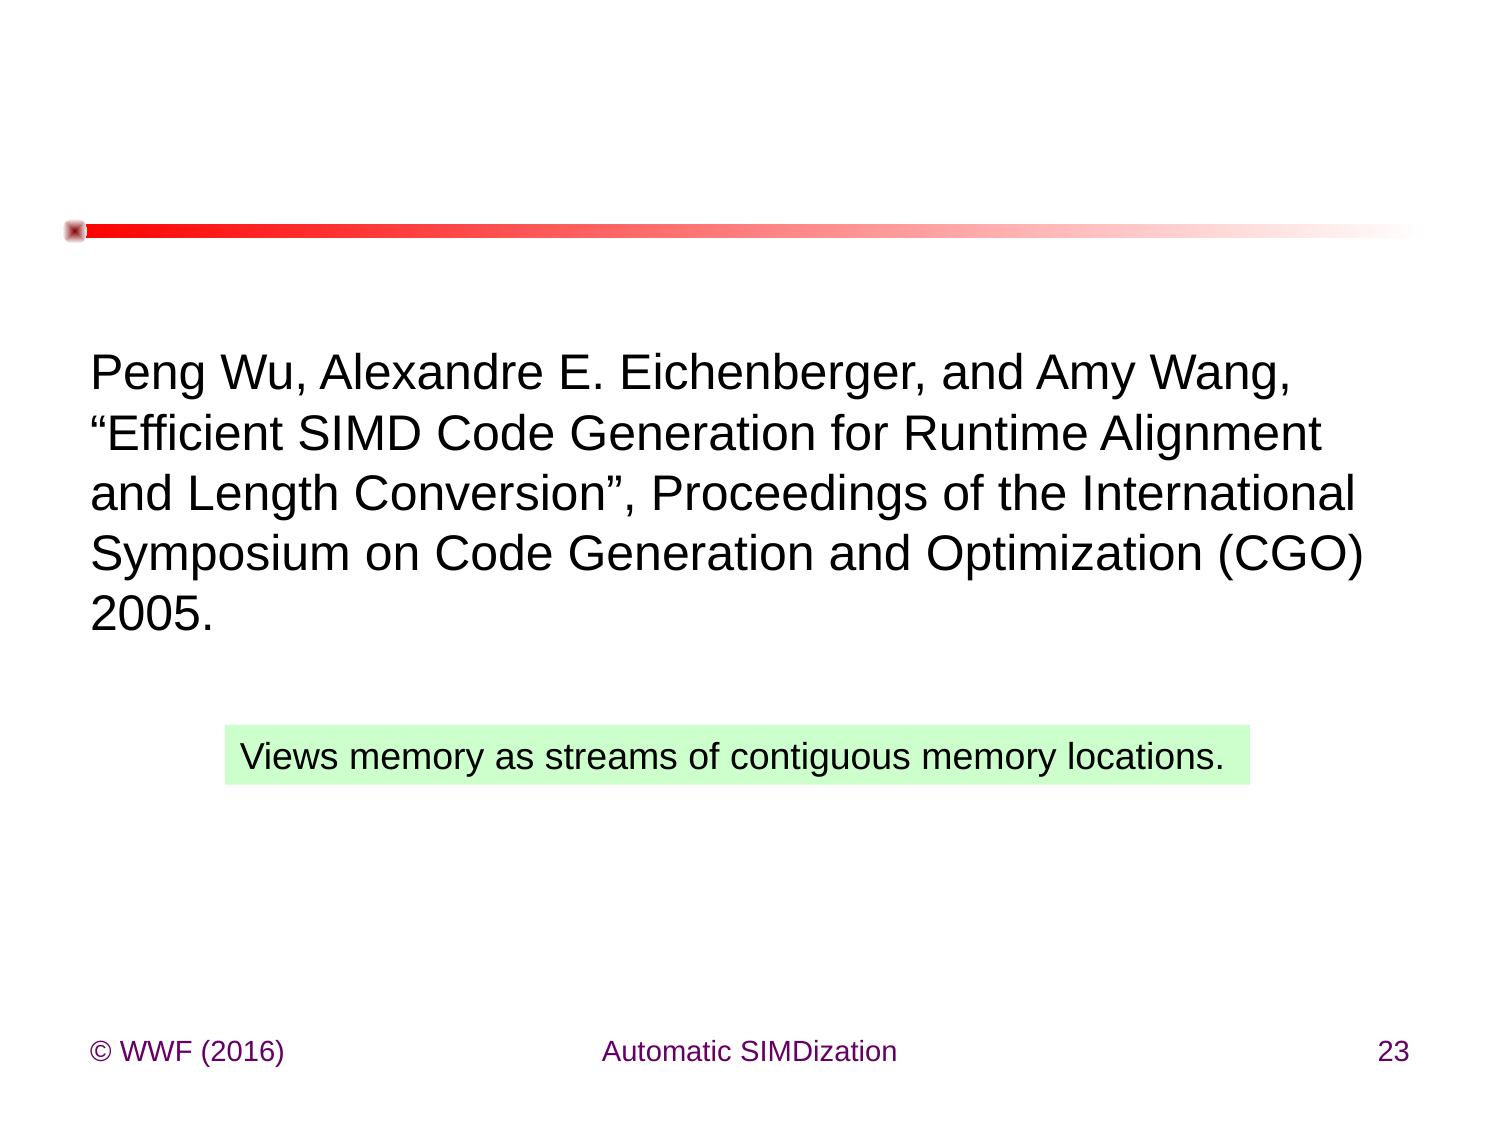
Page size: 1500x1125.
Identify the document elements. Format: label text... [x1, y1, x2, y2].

slide_number © WWF (2016) [75, 1024, 425, 1103]
list Peng Wu, Alexandre E. Eichenberger, and Amy Wang, “Efficient SIMD Code Generation for Runtime Alignment and Length Conversion”, Proceedings of the International Symposium on Code Generation and Optimization (CGO) 2005. [75, 262, 1425, 1005]
text_box Views memory as streams of contiguous memory locations. [225, 724, 1250, 785]
footer Automatic SIMDization [512, 1024, 988, 1103]
slide_number 23 [1074, 1024, 1425, 1103]
